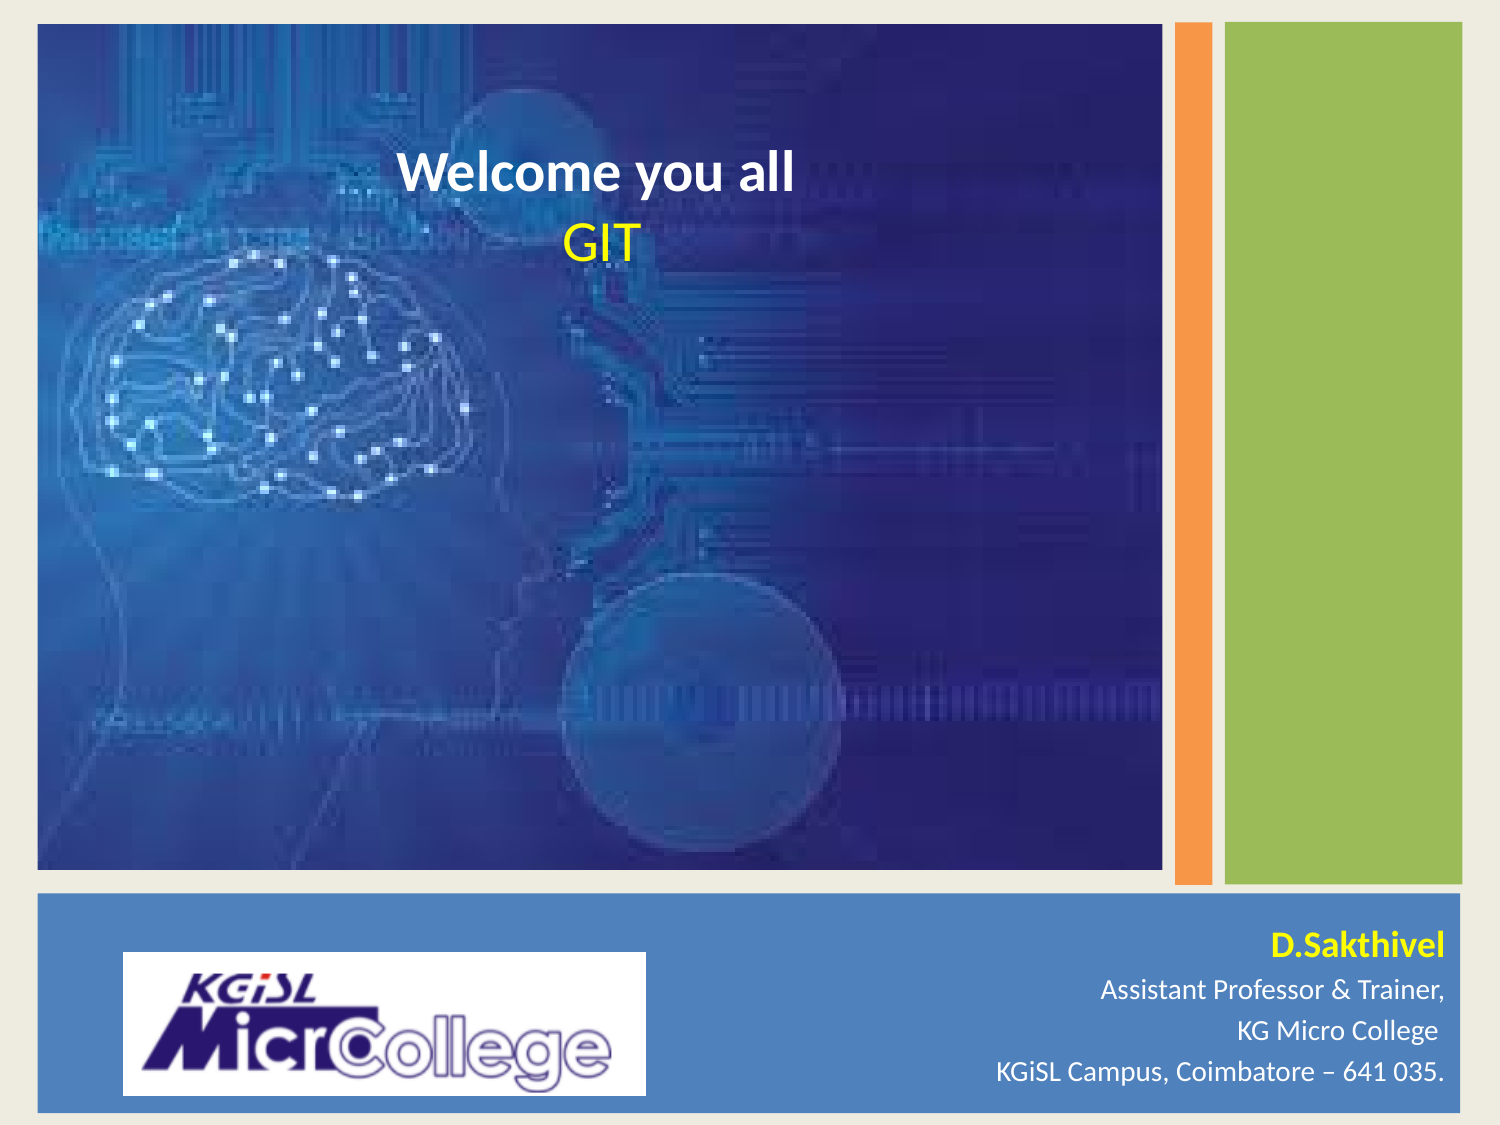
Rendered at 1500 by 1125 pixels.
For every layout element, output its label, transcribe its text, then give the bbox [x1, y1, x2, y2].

picture [37, 24, 1163, 870]
list D.Sakthivel Assistant Professor & Trainer, KG Micro College KGiSL Campus, Coimbatore – 641 035. [37, 893, 1461, 1114]
picture [123, 951, 647, 1097]
